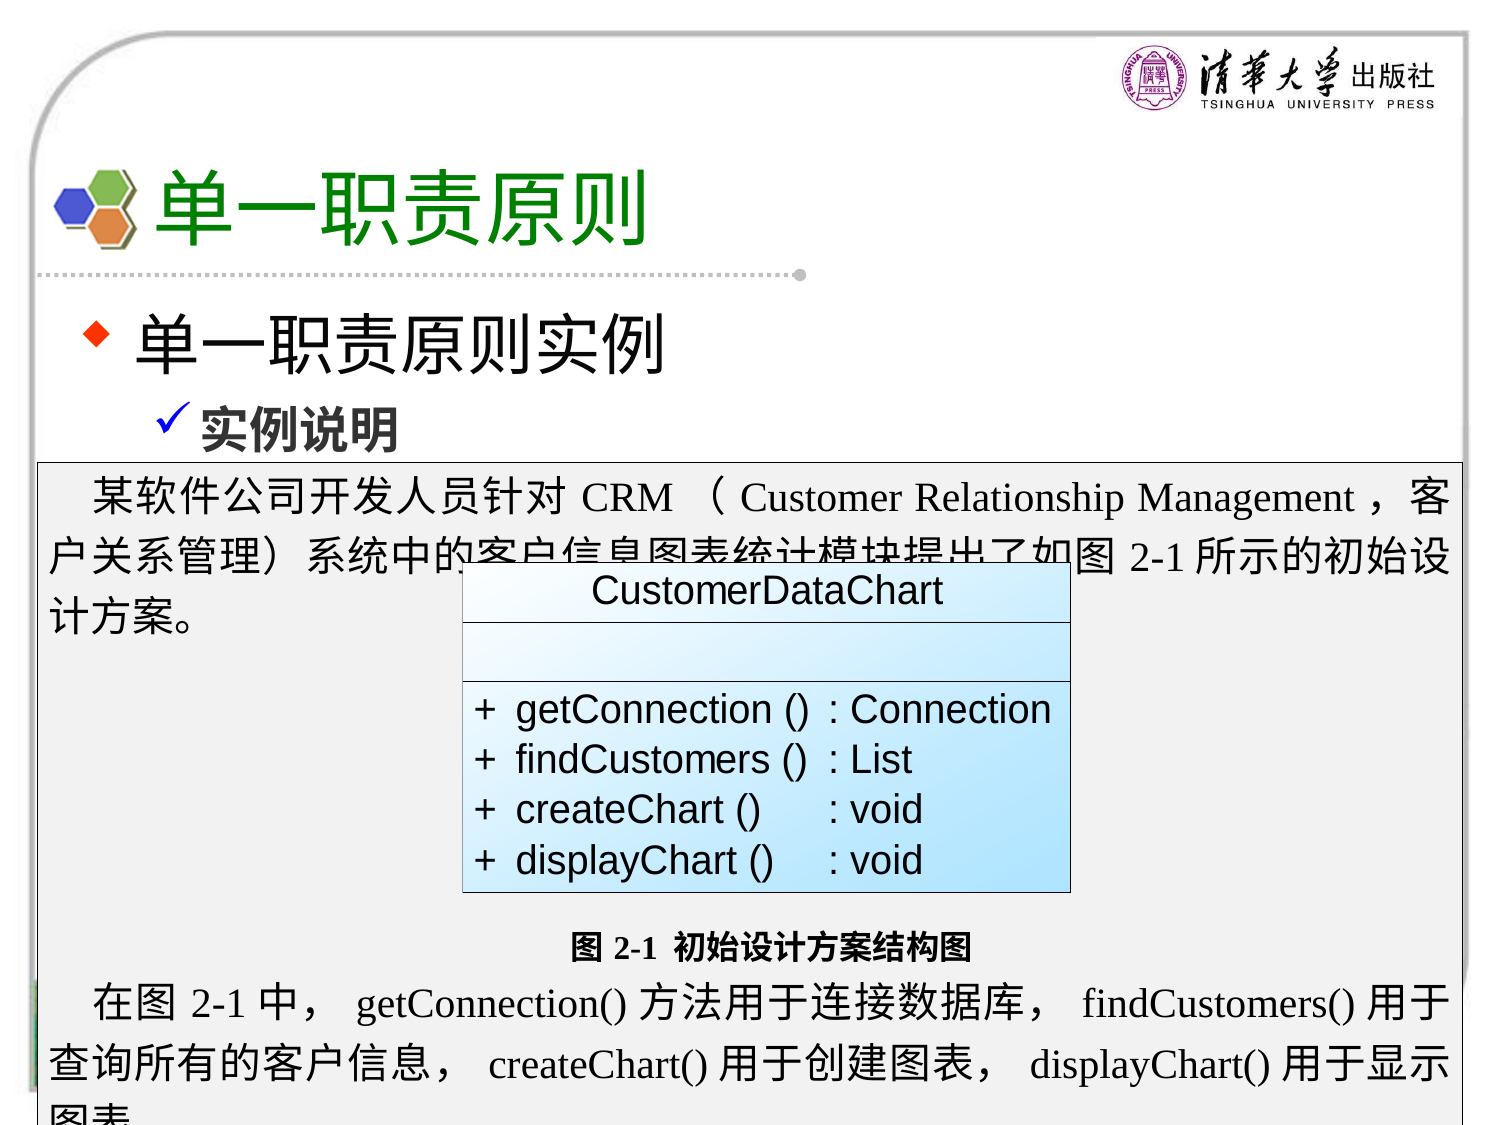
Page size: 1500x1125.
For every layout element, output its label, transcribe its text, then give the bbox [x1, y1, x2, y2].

picture [462, 562, 1076, 897]
table_header 某软件公司开发人员针对CRM（Customer Relationship Management，客户关系管理）系统中的客户信息图表统计模块提出了如图2-1所示的初始设计方案。 图2-1 初始设计方案结构图 在图2-1中，getConnection()方法用于连接数据库，findCustomers()用于查询所有的客户信息，createChart()用于创建图表，displayChart()用于显示图表。 现使用单一职责原则对其进行重构。 [38, 463, 1462, 1125]
picture [0, 0, 1500, 1125]
title 单一职责原则 [137, 149, 1400, 263]
list 单一职责原则实例 实例说明 [62, 287, 1438, 462]
